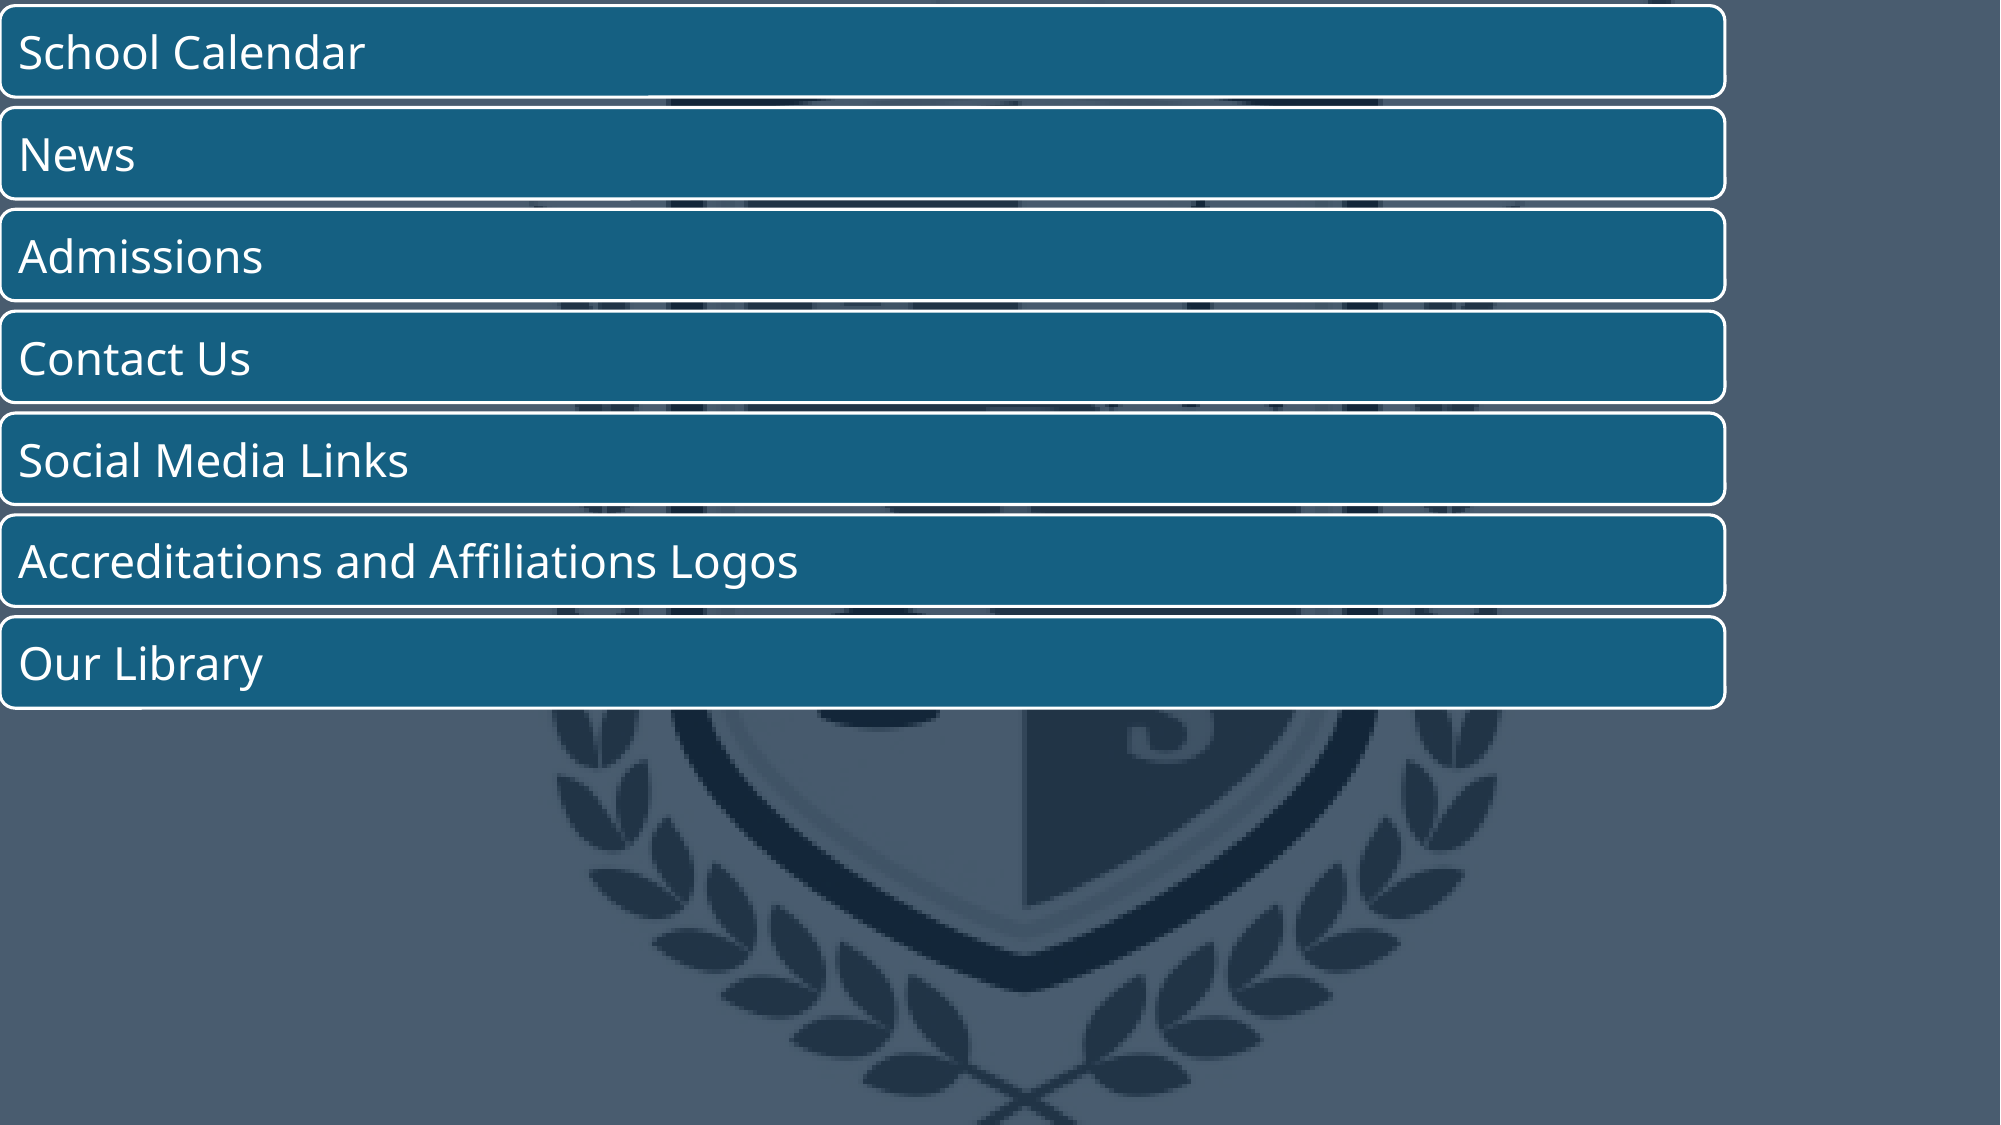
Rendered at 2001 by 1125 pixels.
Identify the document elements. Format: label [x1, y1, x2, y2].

list [0, 0, 2000, 1125]
list [136, 298, 1863, 1014]
